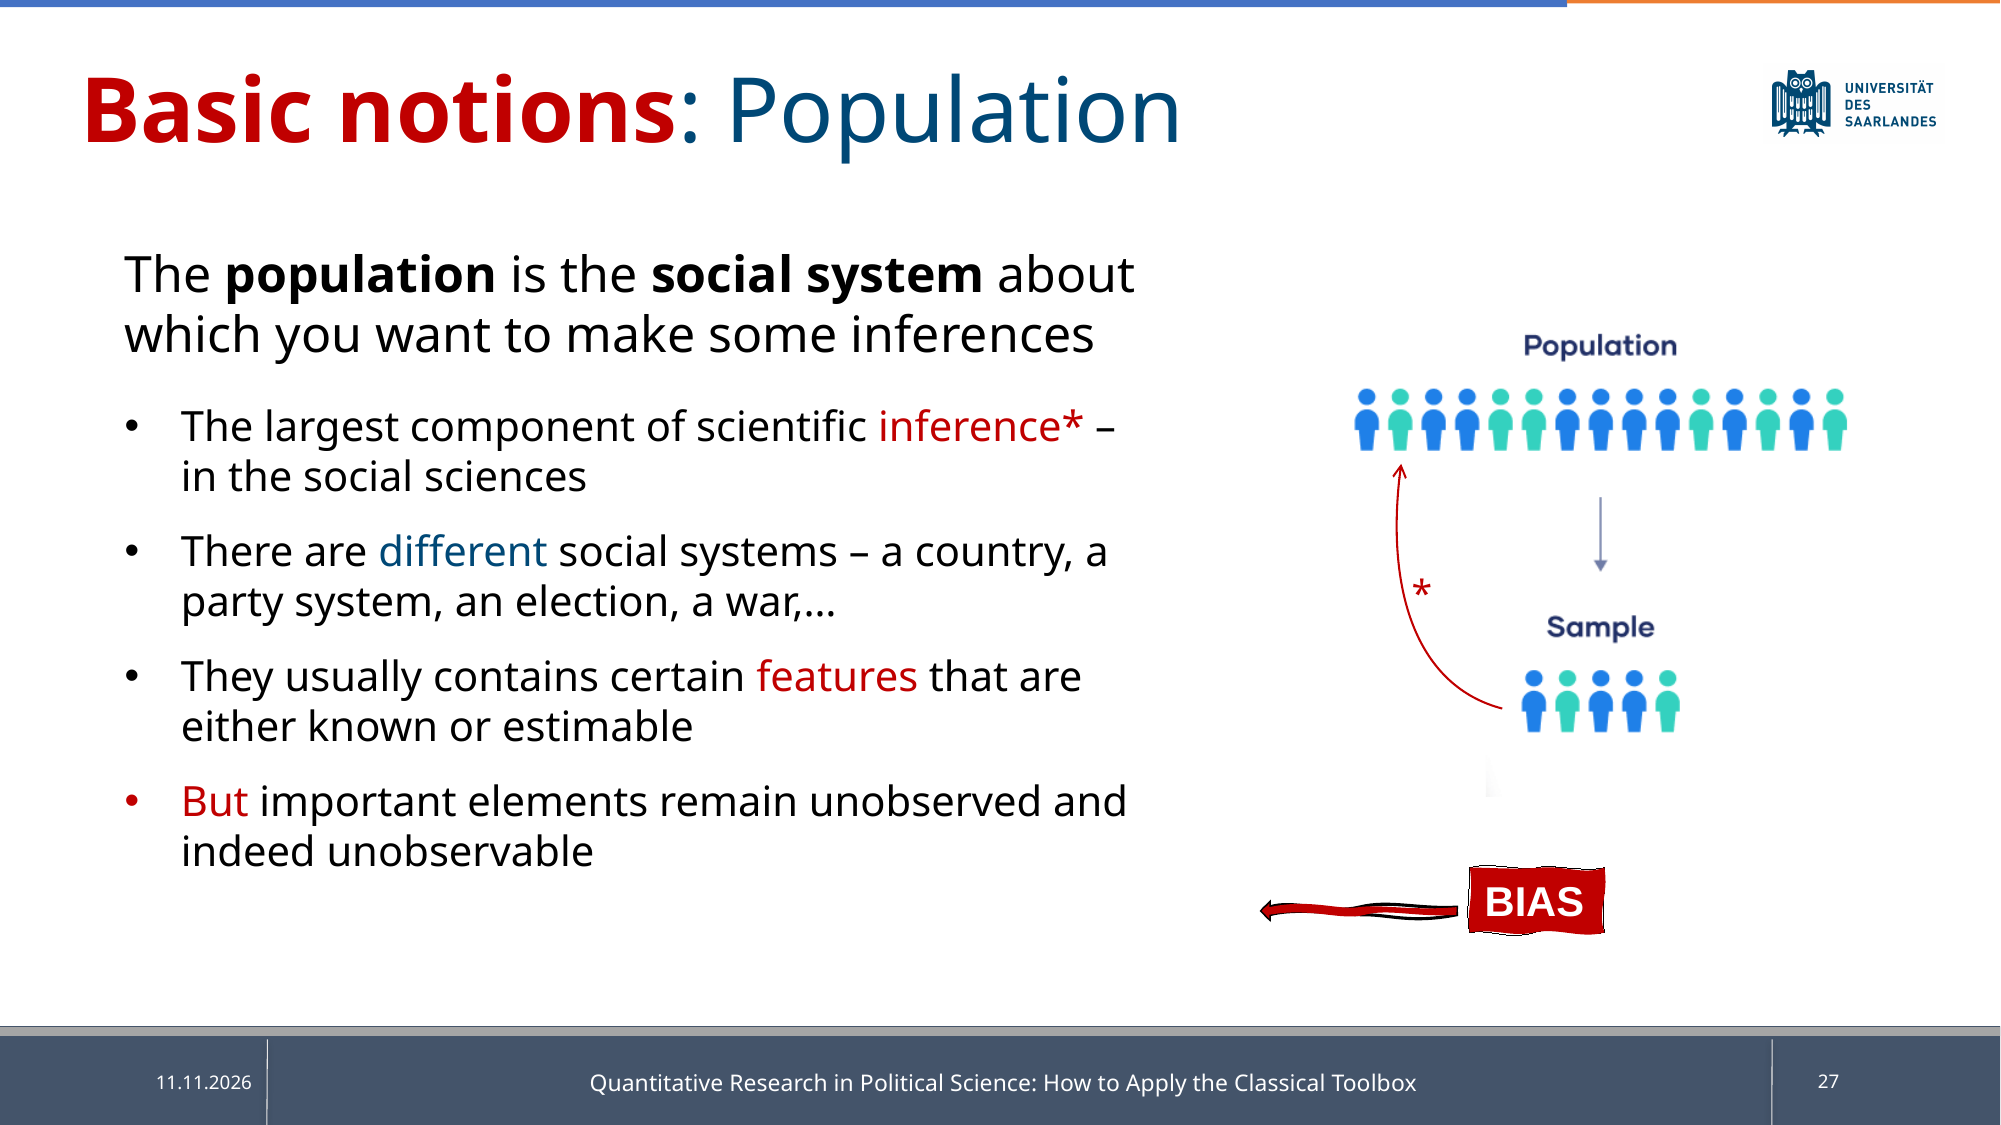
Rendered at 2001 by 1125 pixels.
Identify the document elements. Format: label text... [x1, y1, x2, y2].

picture [1763, 63, 1945, 144]
text_box BIAS [1467, 865, 1606, 936]
text_box Basic notions: Population [65, 57, 1520, 170]
text_box The population is the social system about which you want to make some inferences The largest component of scientific inference* – in the social sciences There are different social systems – a country, a party system, an election, a war,… They usually contains certain features that are either known or estimable But important elements remain unobserved and indeed unobservable [109, 235, 1168, 883]
slide_number 27 [1803, 1052, 2000, 1113]
footer Quantitative Research in Political Science: How to Apply the Classical Toolbox [266, 1052, 1741, 1113]
text_box [1258, 898, 1459, 924]
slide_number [65, 1053, 266, 1113]
picture [1308, 284, 1891, 797]
